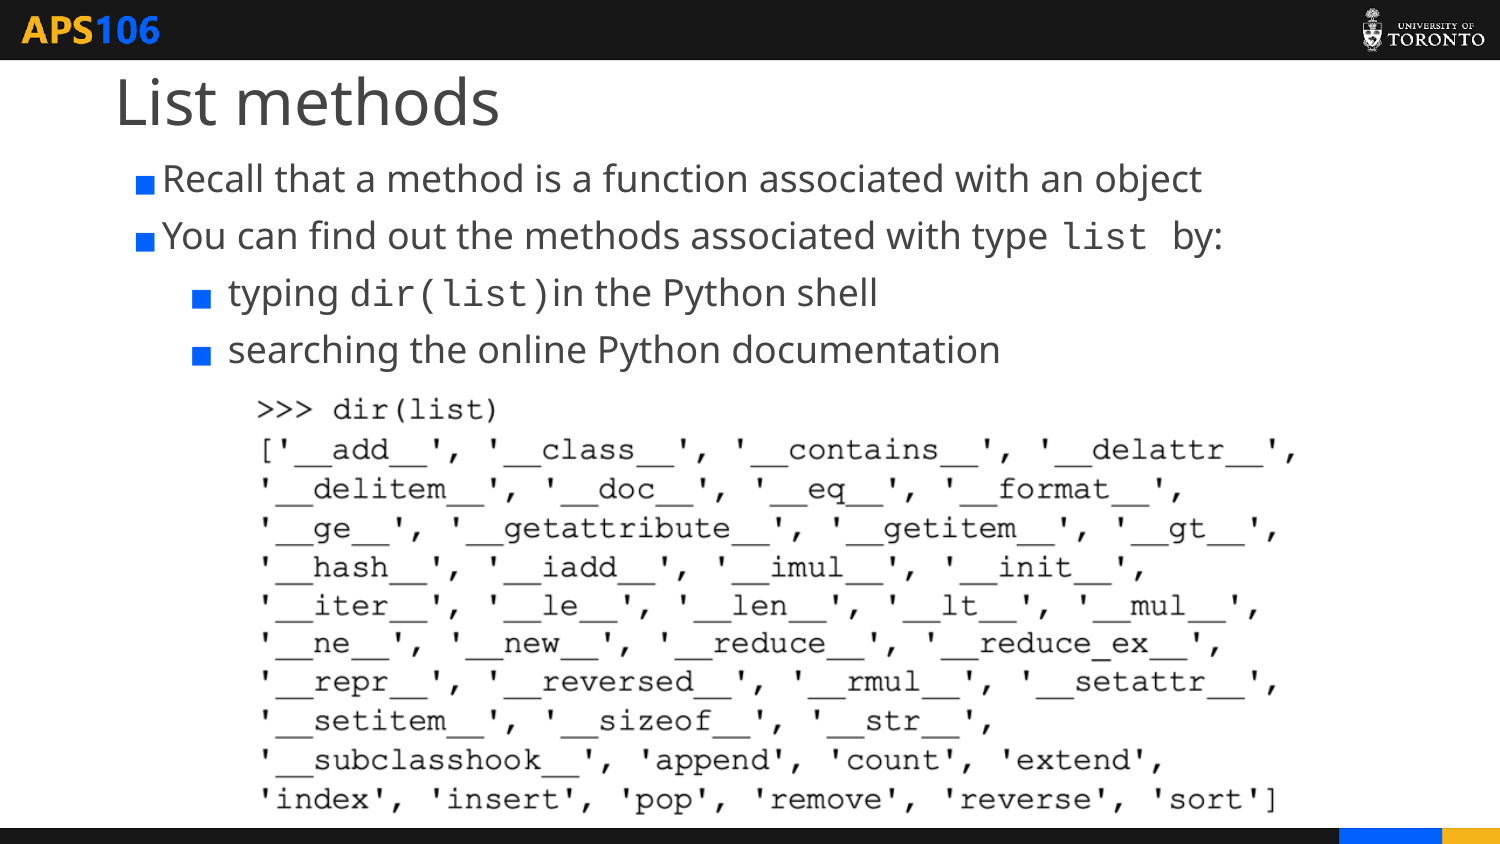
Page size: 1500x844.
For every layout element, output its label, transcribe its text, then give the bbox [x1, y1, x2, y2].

title List methods [103, 64, 1397, 146]
picture [0, 0, 1500, 844]
list Recall that a method is a function associated with an object You can find out the methods associated with type list by: typing dir(list)in the Python shell searching the online Python documentation [121, 154, 1355, 411]
